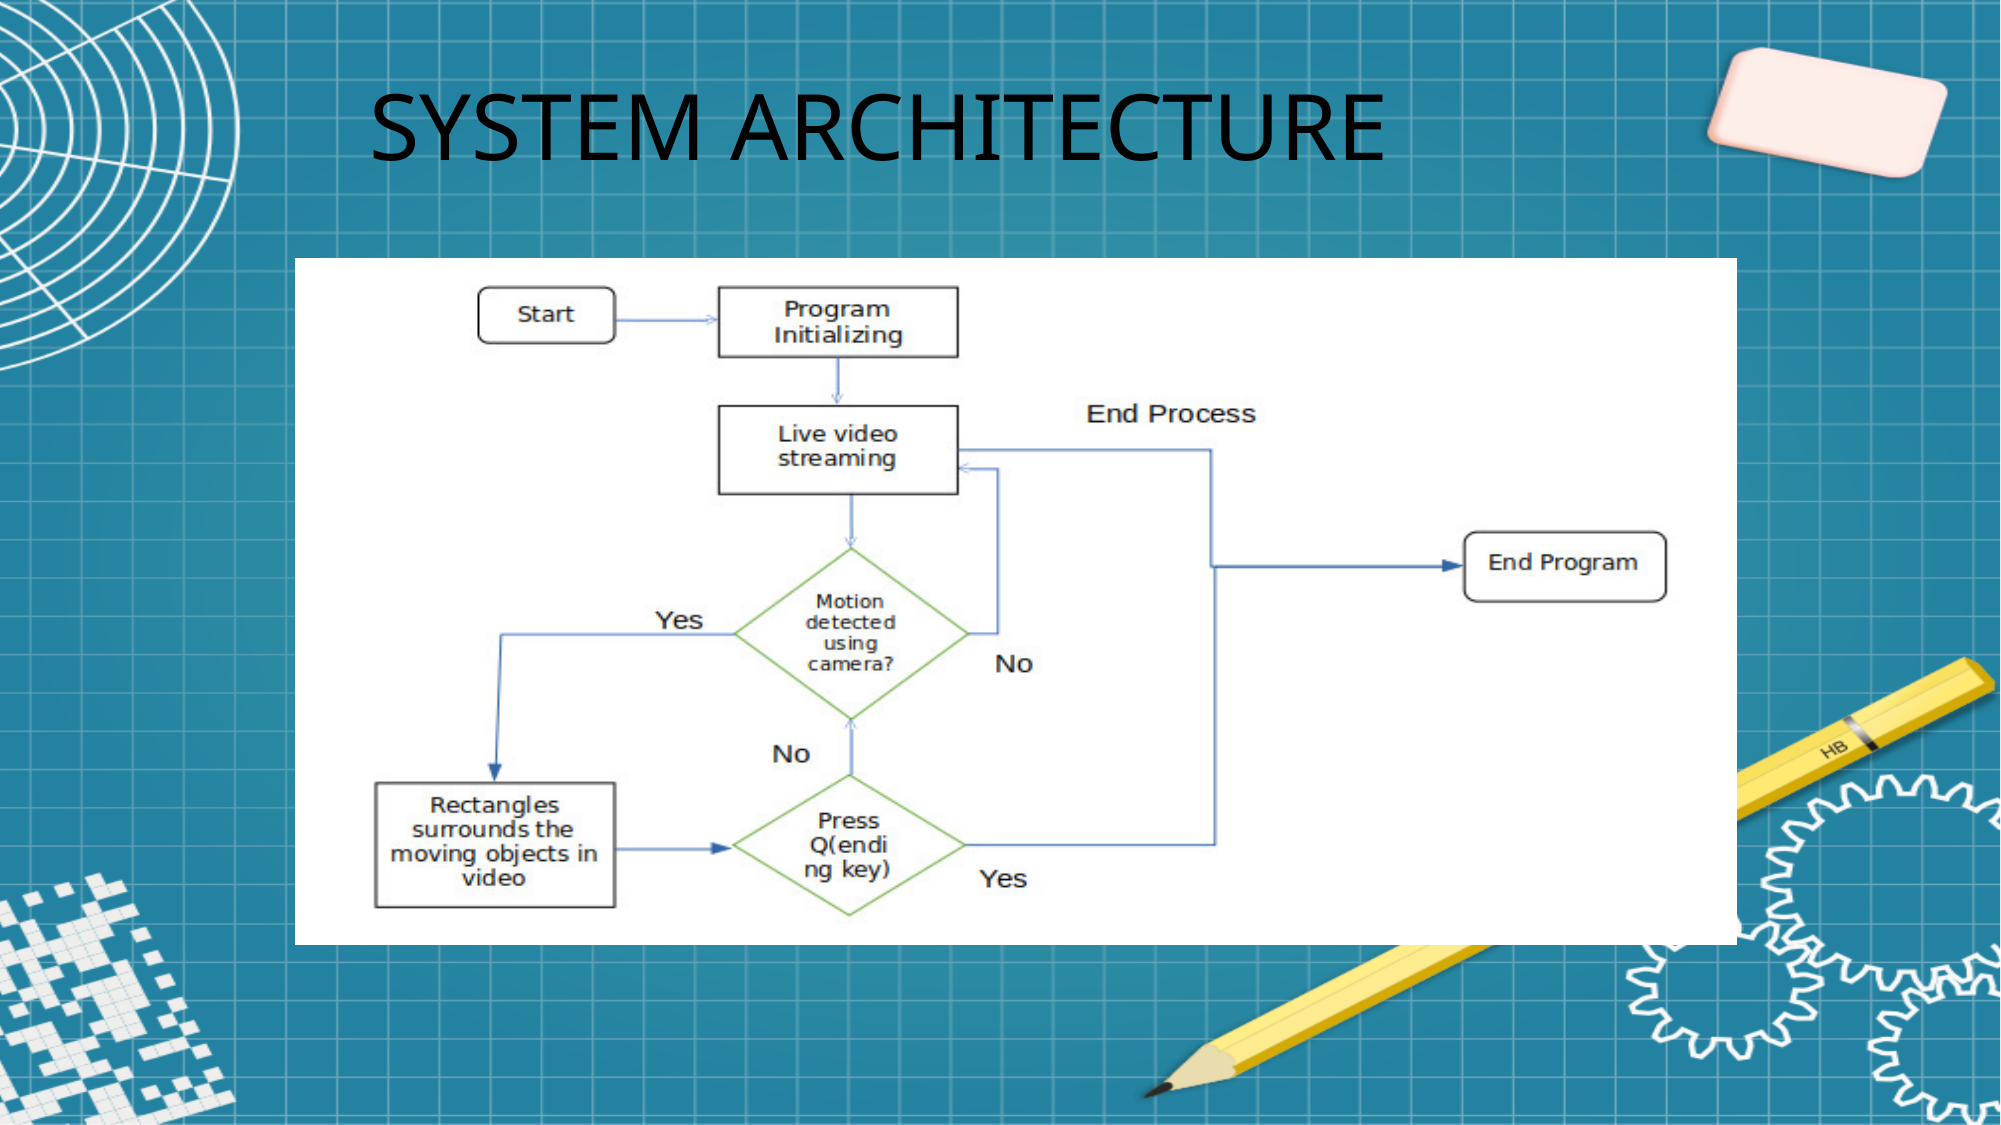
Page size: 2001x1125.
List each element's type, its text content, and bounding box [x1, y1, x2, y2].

text_box SYSTEM ARCHITECTURE [354, 21, 1607, 240]
picture [0, 0, 2001, 1125]
